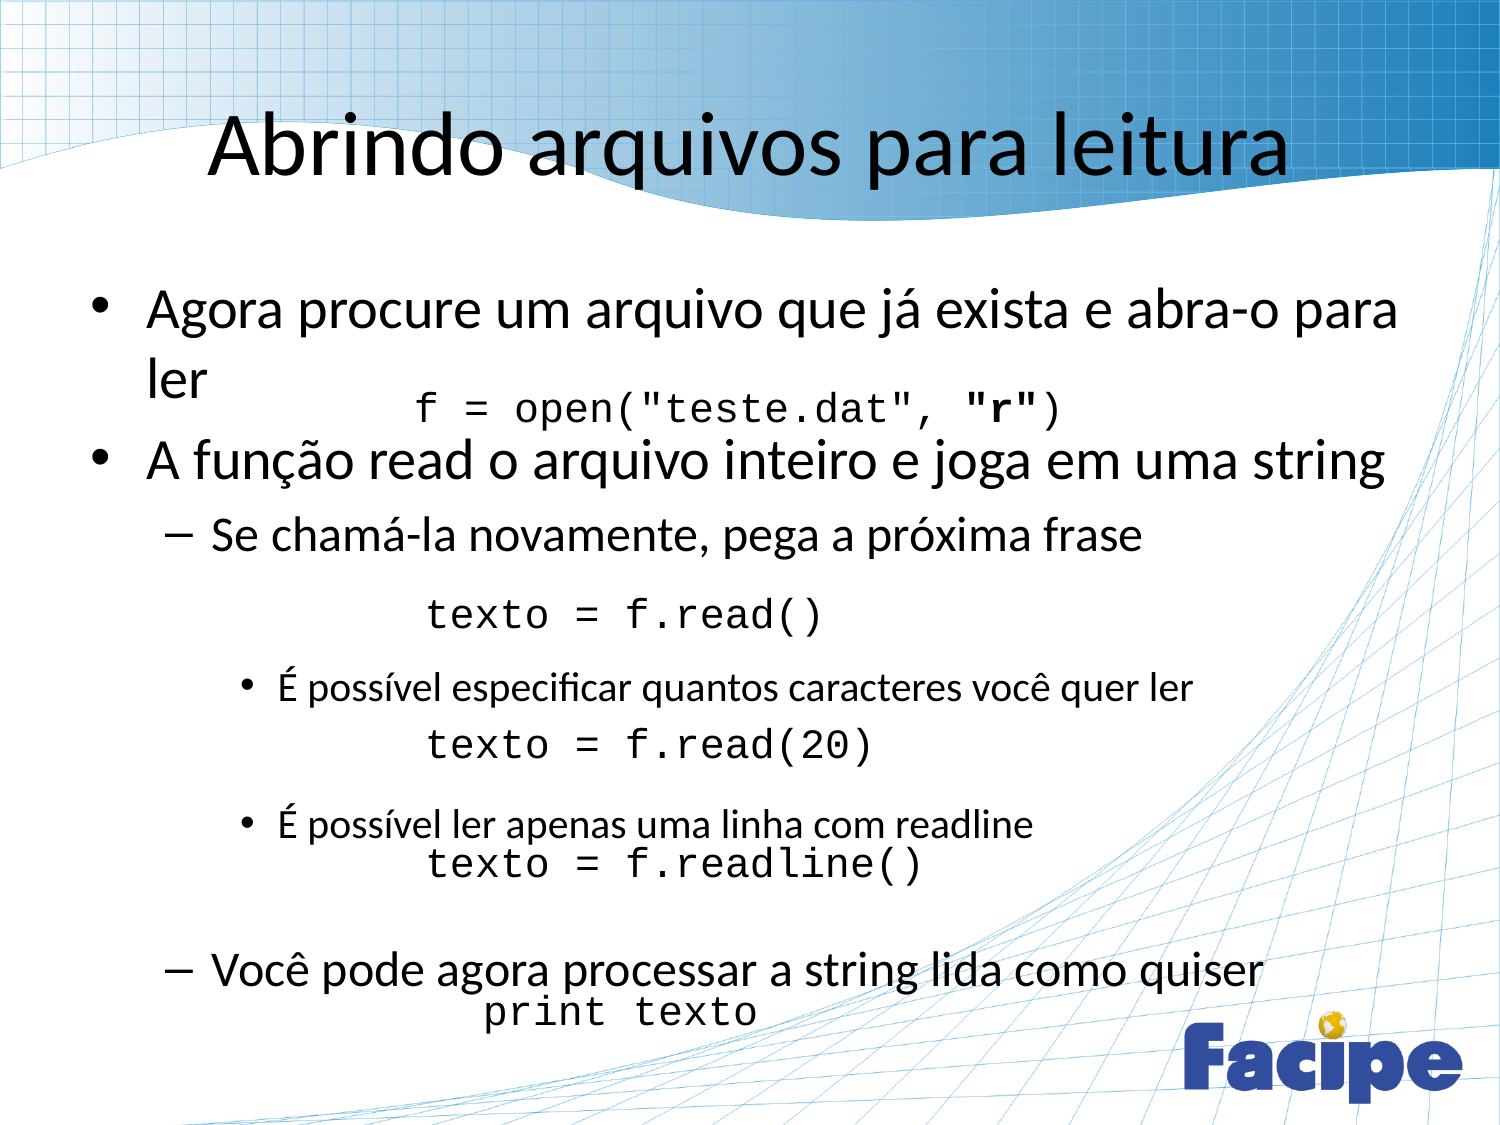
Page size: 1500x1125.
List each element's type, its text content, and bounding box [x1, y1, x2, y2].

text_box texto = f.read() [409, 579, 865, 645]
text_box print texto [467, 976, 799, 1042]
title Abrindo arquivos para leitura [74, 44, 1426, 233]
text_box f = open("teste.dat", "r") [398, 373, 1105, 439]
text_box texto = f.readline() [409, 827, 966, 893]
text_box texto = f.read(20) [409, 709, 915, 775]
picture [0, 0, 1500, 1125]
list Agora procure um arquivo que já exista e abra-o para ler A função read o arquivo inteiro e joga em uma string Se chamá-la novamente, pega a próxima frase É possível especificar quantos caracteres você quer ler É possível ler apenas uma linha com readline Você pode agora processar a string lida como quiser [74, 262, 1426, 1006]
